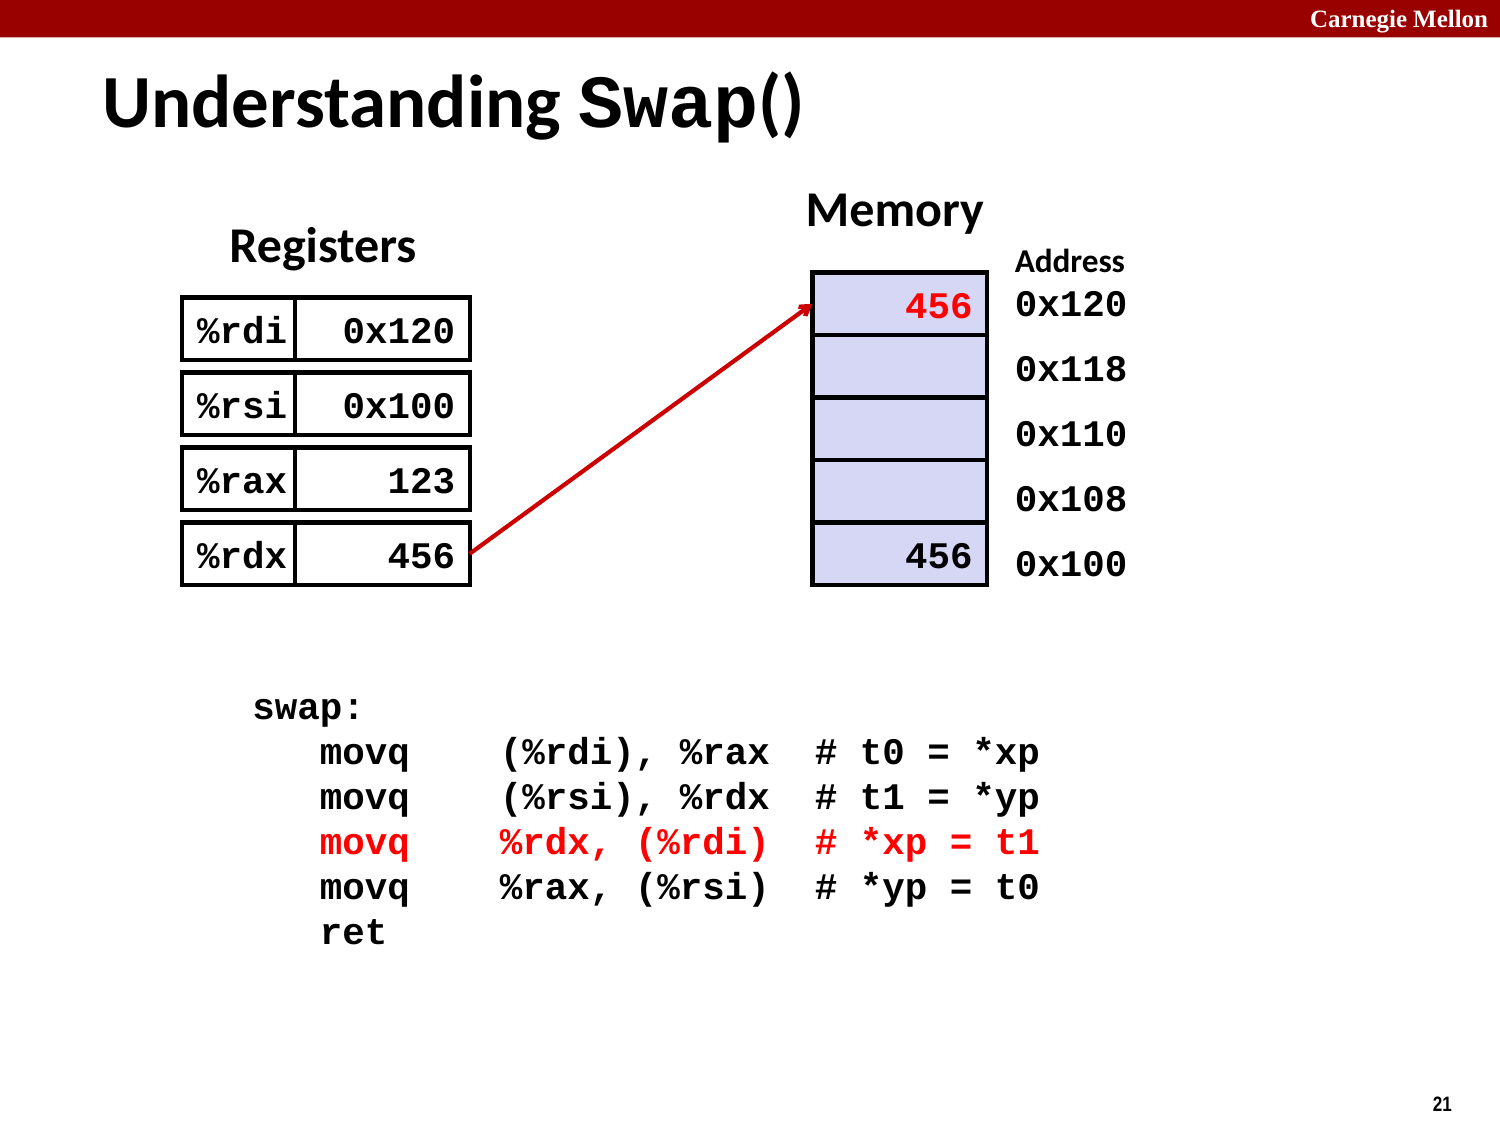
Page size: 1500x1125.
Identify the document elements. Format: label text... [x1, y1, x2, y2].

text_box [817, 397, 988, 460]
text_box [469, 303, 813, 555]
text_box 456 [812, 522, 988, 585]
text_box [999, 231, 1201, 592]
text_box Registers [214, 205, 432, 281]
text_box Memory [790, 169, 1000, 245]
text_box [817, 335, 988, 397]
text_box [817, 460, 988, 522]
text_box 456 [812, 272, 988, 335]
title Understanding Swap() [87, 49, 1134, 145]
text_box swap: movq (%rdi), %rax # t0 = *xp movq (%rsi), %rdx # t1 = *yp movq %rdx, (%rdi) # *xp = t1 movq %rax, (%rsi) # *yp = t0 ret [237, 674, 1200, 960]
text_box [181, 297, 470, 586]
